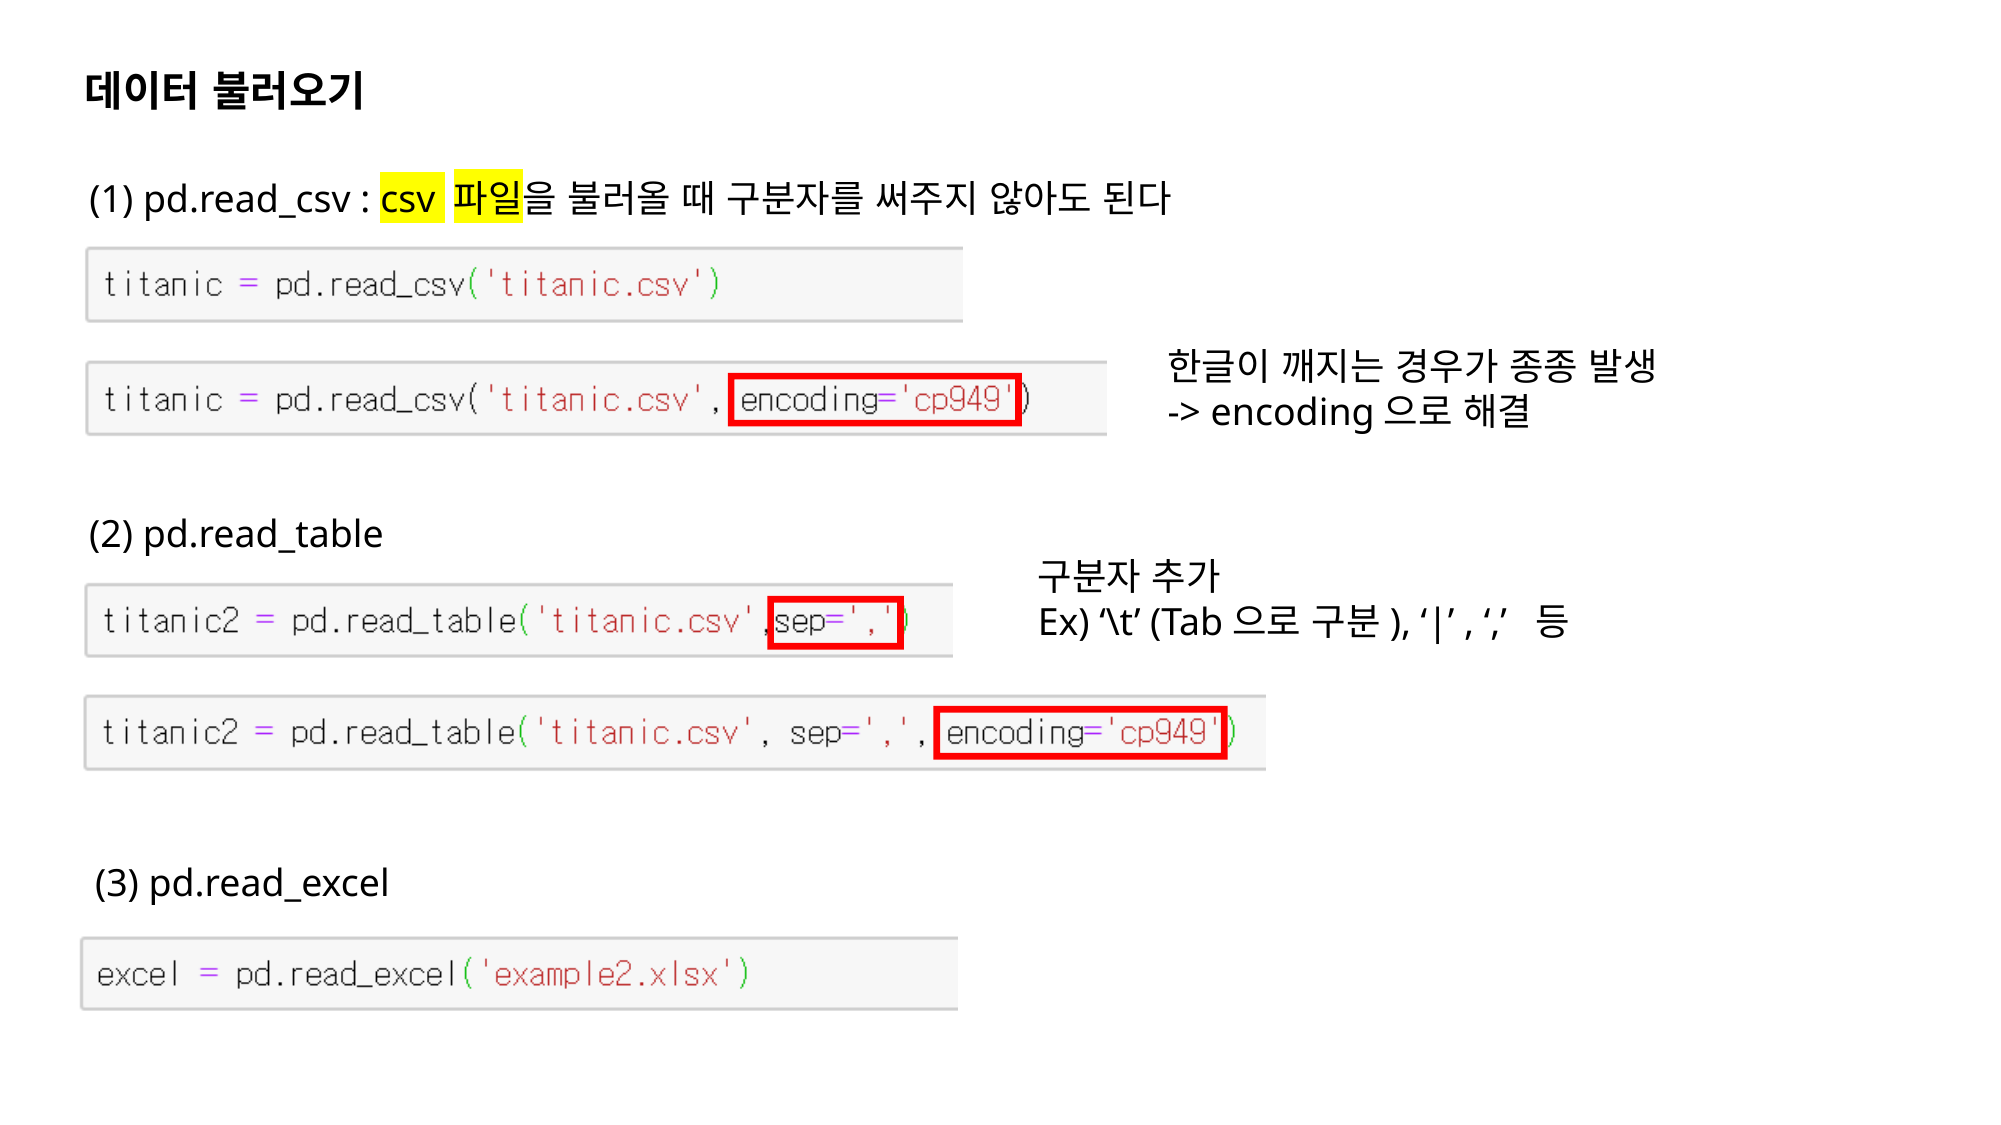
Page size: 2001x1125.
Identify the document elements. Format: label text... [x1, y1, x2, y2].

picture [73, 228, 963, 334]
picture [76, 687, 1266, 779]
text_box 데이터 불러오기 [70, 37, 639, 148]
text_box (2) pd.read_table [74, 503, 416, 563]
text_box 한글이 깨지는 경우가 종종 발생 -> encoding으로 해결 [1152, 335, 1735, 441]
text_box 구분자 추가 Ex) ‘\t’ (Tab으로 구분), ‘|’ , ‘,’ 등 [1023, 545, 1735, 651]
picture [74, 929, 958, 1022]
picture [70, 349, 1107, 444]
text_box (1) pd.read_csv : csv 파일을 불러올 때 구분자를 써주지 않아도 된다 [74, 167, 1379, 228]
picture [80, 577, 953, 669]
text_box (3) pd.read_excel [80, 851, 421, 911]
